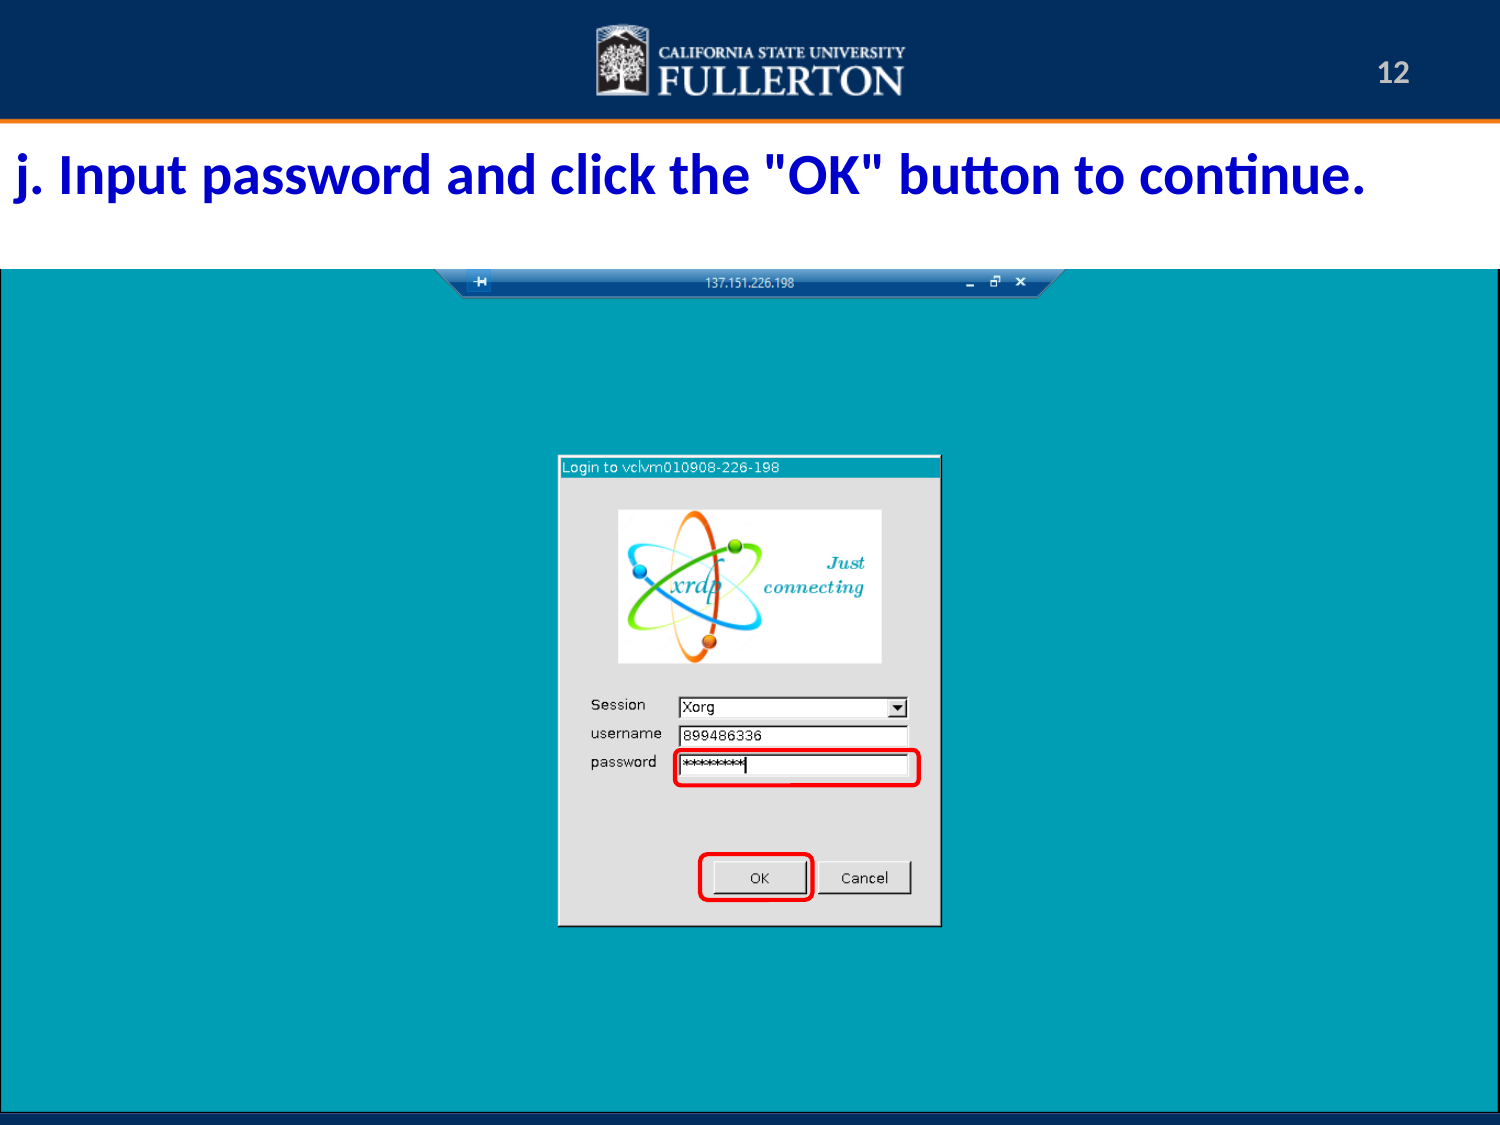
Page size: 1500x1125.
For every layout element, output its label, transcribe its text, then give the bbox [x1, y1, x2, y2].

title j. Input password and click the "OK" button to continue. [0, 125, 1500, 231]
slide_number 12 [1074, 40, 1425, 100]
picture [0, 231, 1500, 1125]
picture [0, 0, 1500, 125]
